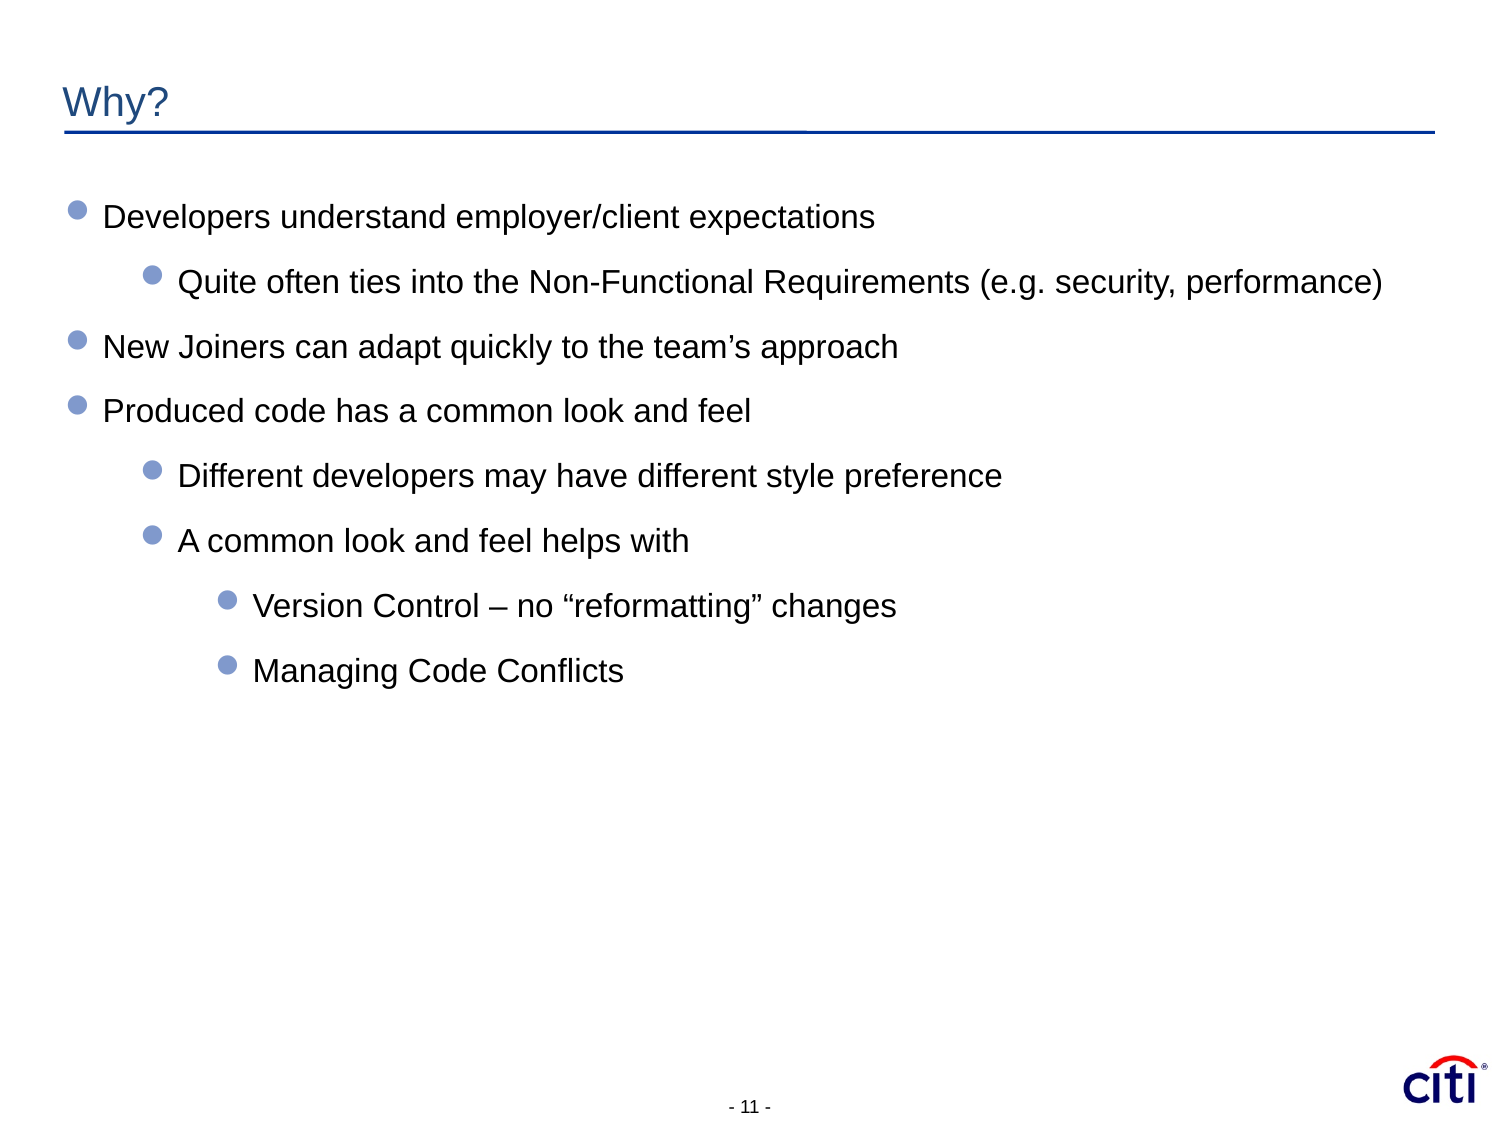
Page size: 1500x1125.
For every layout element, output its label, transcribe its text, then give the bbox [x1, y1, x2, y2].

title Why? [62, 75, 1363, 126]
picture [1381, 1043, 1500, 1125]
text_box Developers understand employer/client expectations Quite often ties into the Non-Functional Requirements (e.g. security, performance) New Joiners can adapt quickly to the team’s approach Produced code has a common look and feel Different developers may have different style preference A common look and feel helps with Version Control – no “reformatting” changes Managing Code Conflicts [50, 187, 1453, 762]
